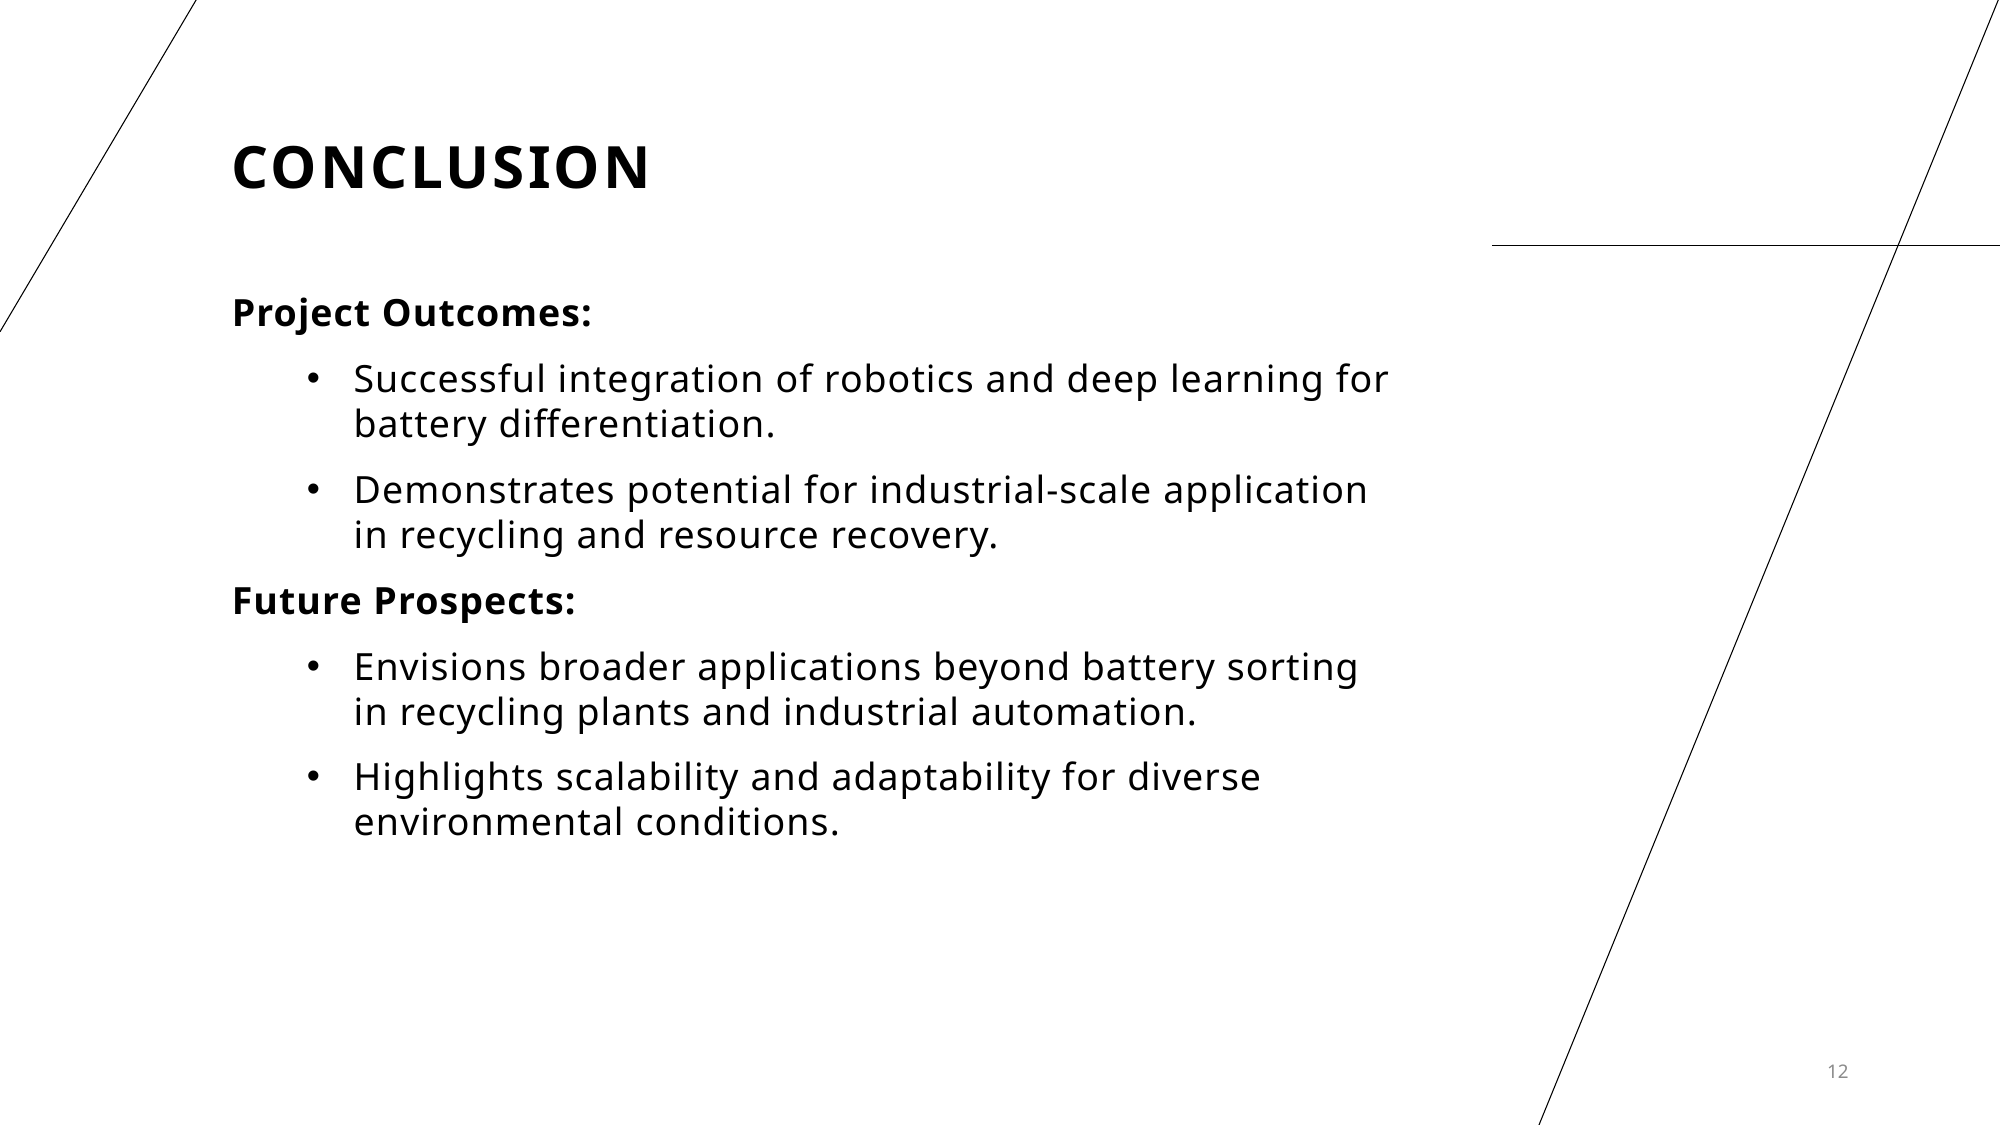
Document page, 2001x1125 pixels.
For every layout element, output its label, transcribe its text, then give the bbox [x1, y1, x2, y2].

title Conclusion [216, 43, 1413, 209]
list Project Outcomes: Successful integration of robotics and deep learning for battery differentiation. Demonstrates potential for industrial-scale application in recycling and resource recovery. Future Prospects: Envisions broader applications beyond battery sorting in recycling plants and industrial automation. Highlights scalability and adaptability for diverse environmental conditions. [216, 281, 1413, 1013]
slide_number 12 [1701, 1042, 1864, 1103]
